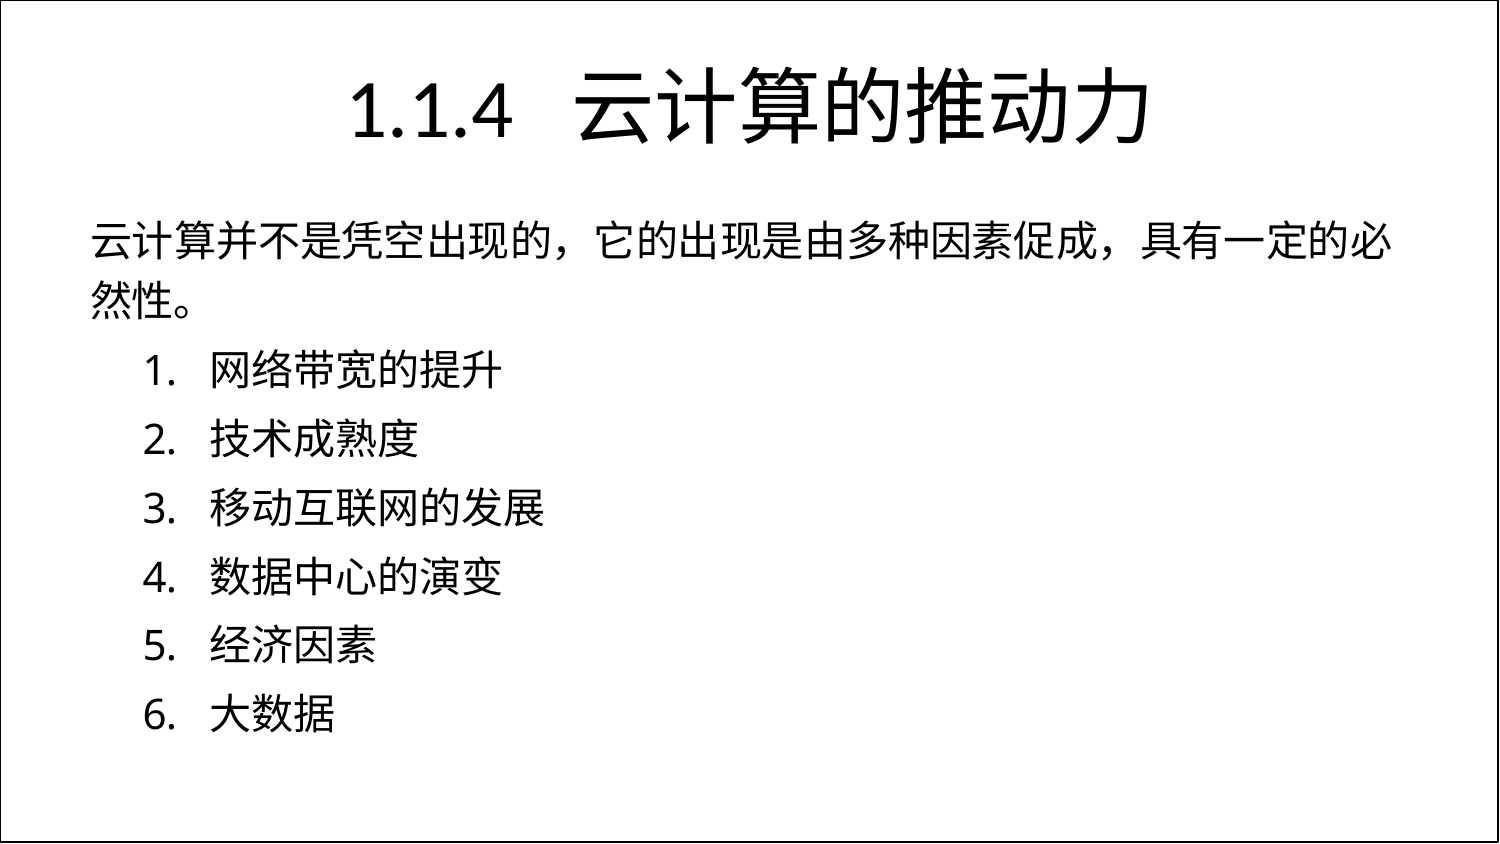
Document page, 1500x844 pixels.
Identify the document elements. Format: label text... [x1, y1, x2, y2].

title 1.1.4 云计算的推动力 [75, 33, 1425, 175]
list 云计算并不是凭空出现的，它的出现是由多种因素促成，具有一定的必然性。 网络带宽的提升 技术成熟度 移动互联网的发展 数据中心的演变 经济因素 大数据 [75, 196, 1425, 754]
